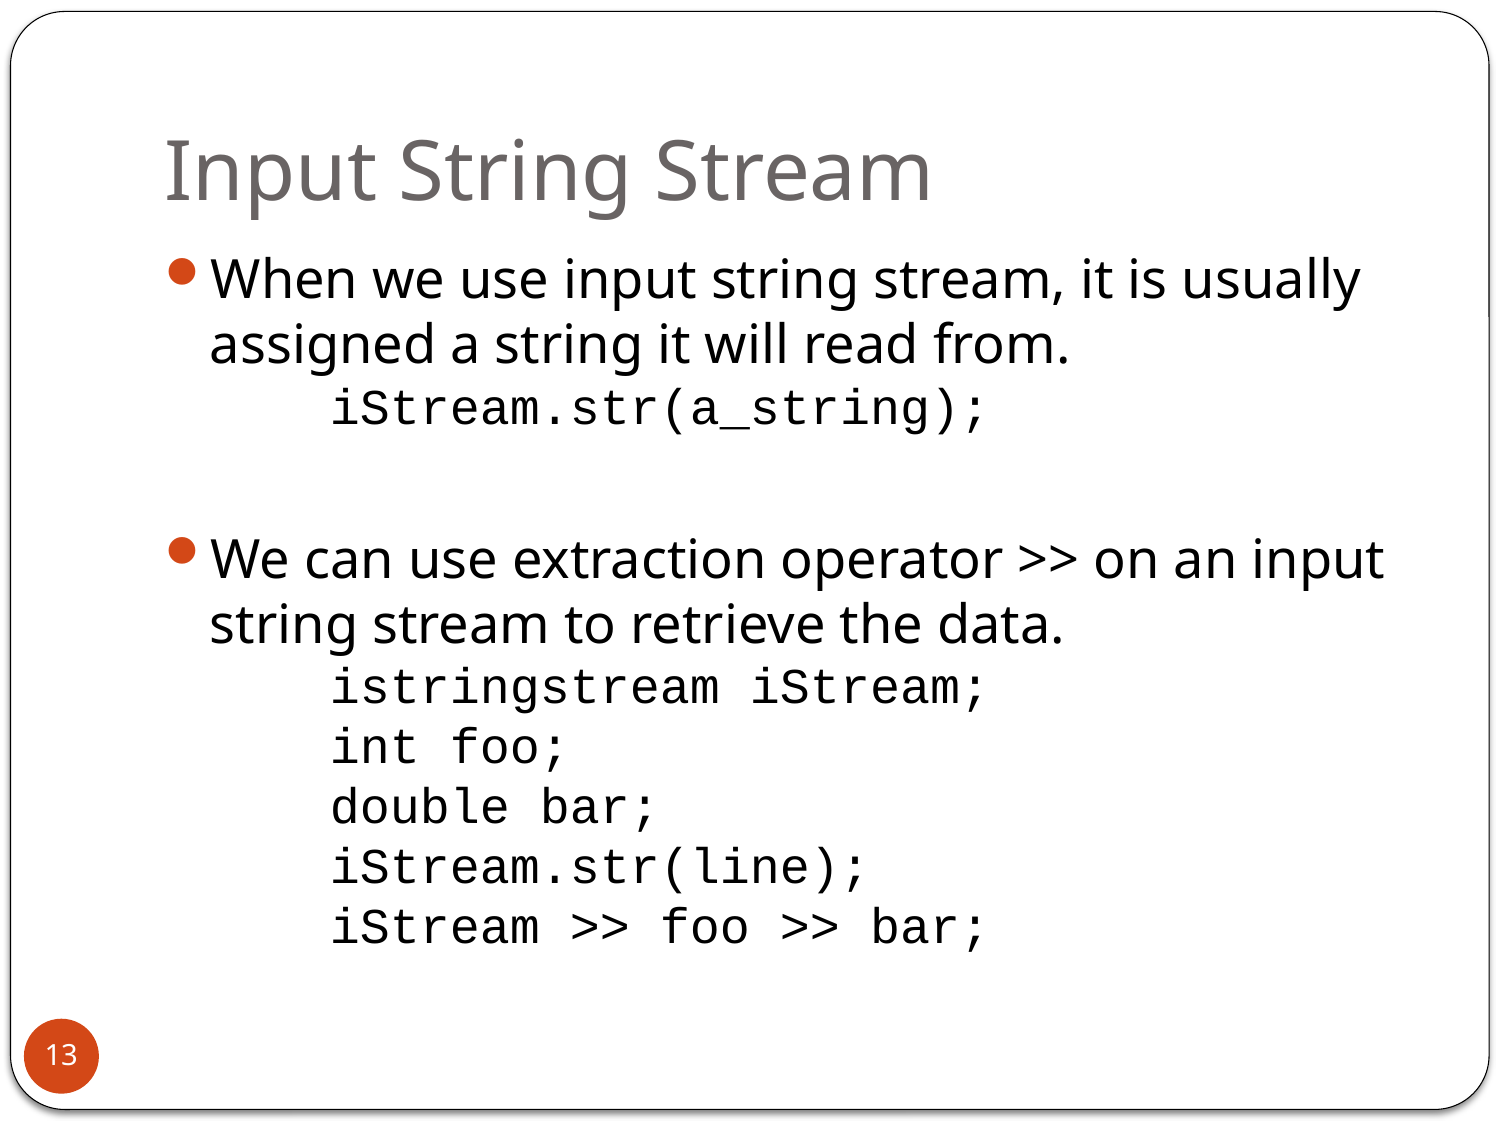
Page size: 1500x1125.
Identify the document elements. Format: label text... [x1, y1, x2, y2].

list When we use input string stream, it is usually assigned a string it will read from. iStream.str(a_string); We can use extraction operator >> on an input string stream to retrieve the data. istringstream iStream; int foo; double bar; iStream.str(line); iStream >> foo >> bar; [150, 237, 1425, 988]
slide_number 13 [23, 1018, 99, 1094]
title Input String Stream [150, 45, 1425, 233]
